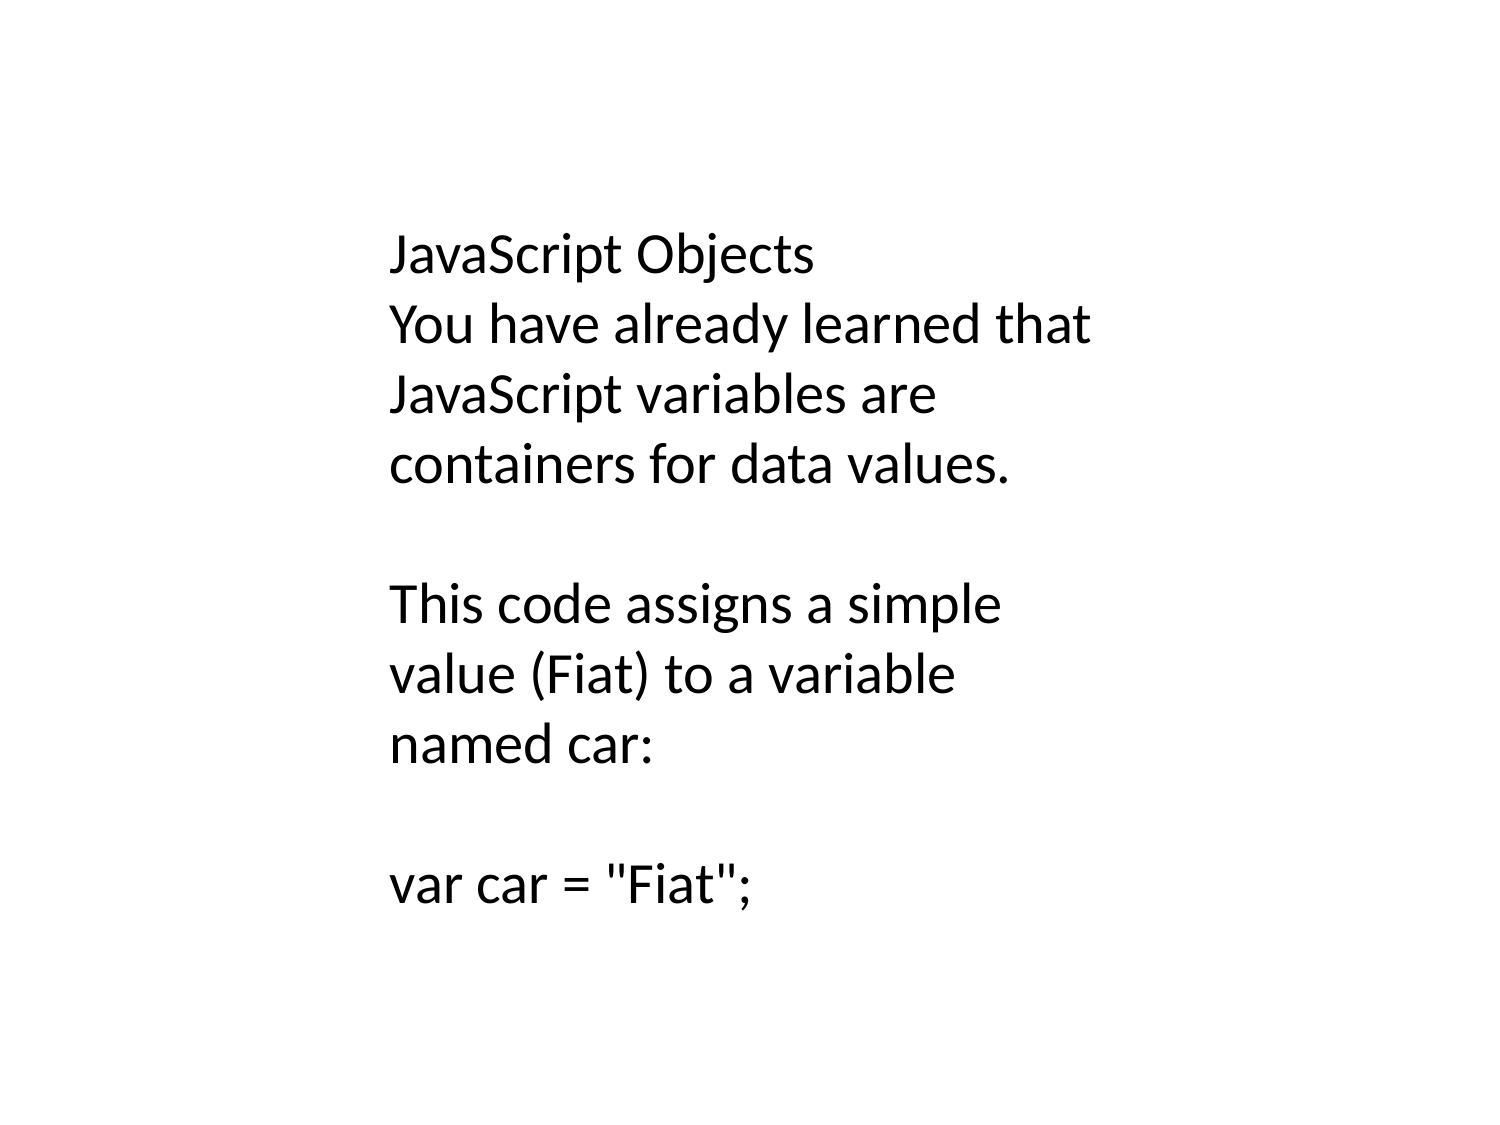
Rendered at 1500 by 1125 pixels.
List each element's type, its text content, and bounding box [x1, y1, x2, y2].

text_box JavaScript Objects You have already learned that JavaScript variables are containers for data values. This code assigns a simple value (Fiat) to a variable named car: var car = "Fiat"; [374, 207, 1125, 923]
